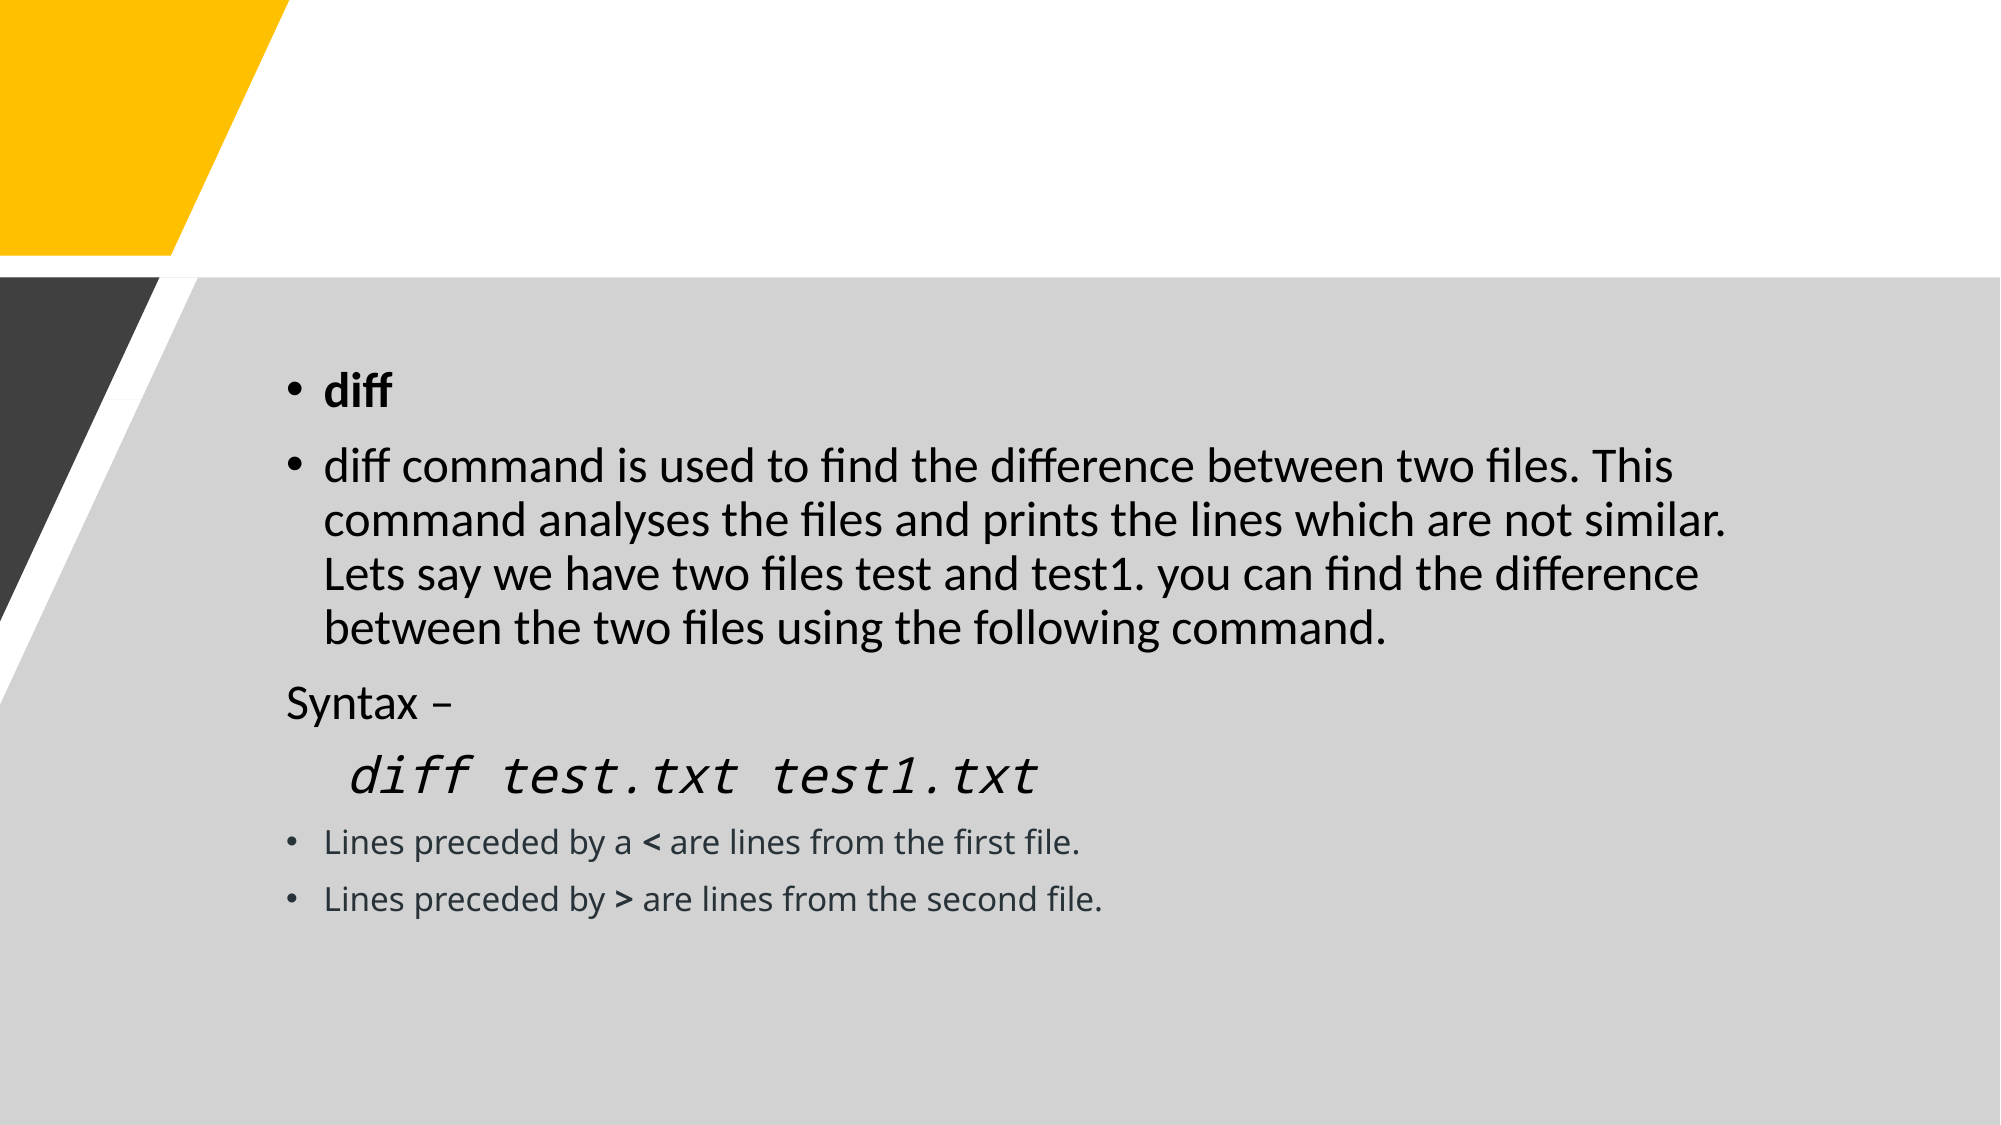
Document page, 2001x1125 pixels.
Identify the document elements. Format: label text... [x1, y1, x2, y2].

text_box [0, 276, 162, 622]
text_box [0, 0, 291, 257]
text_box [0, 276, 2000, 1125]
list diff diff command is used to find the difference between two files. This command analyses the files and prints the lines which are not similar. Lets say we have two files test and test1. you can find the difference between the two files using the following command. Syntax – diff test.txt test1.txt Lines preceded by a < are lines from the first file. Lines preceded by > are lines from the second file. [271, 356, 1808, 1020]
